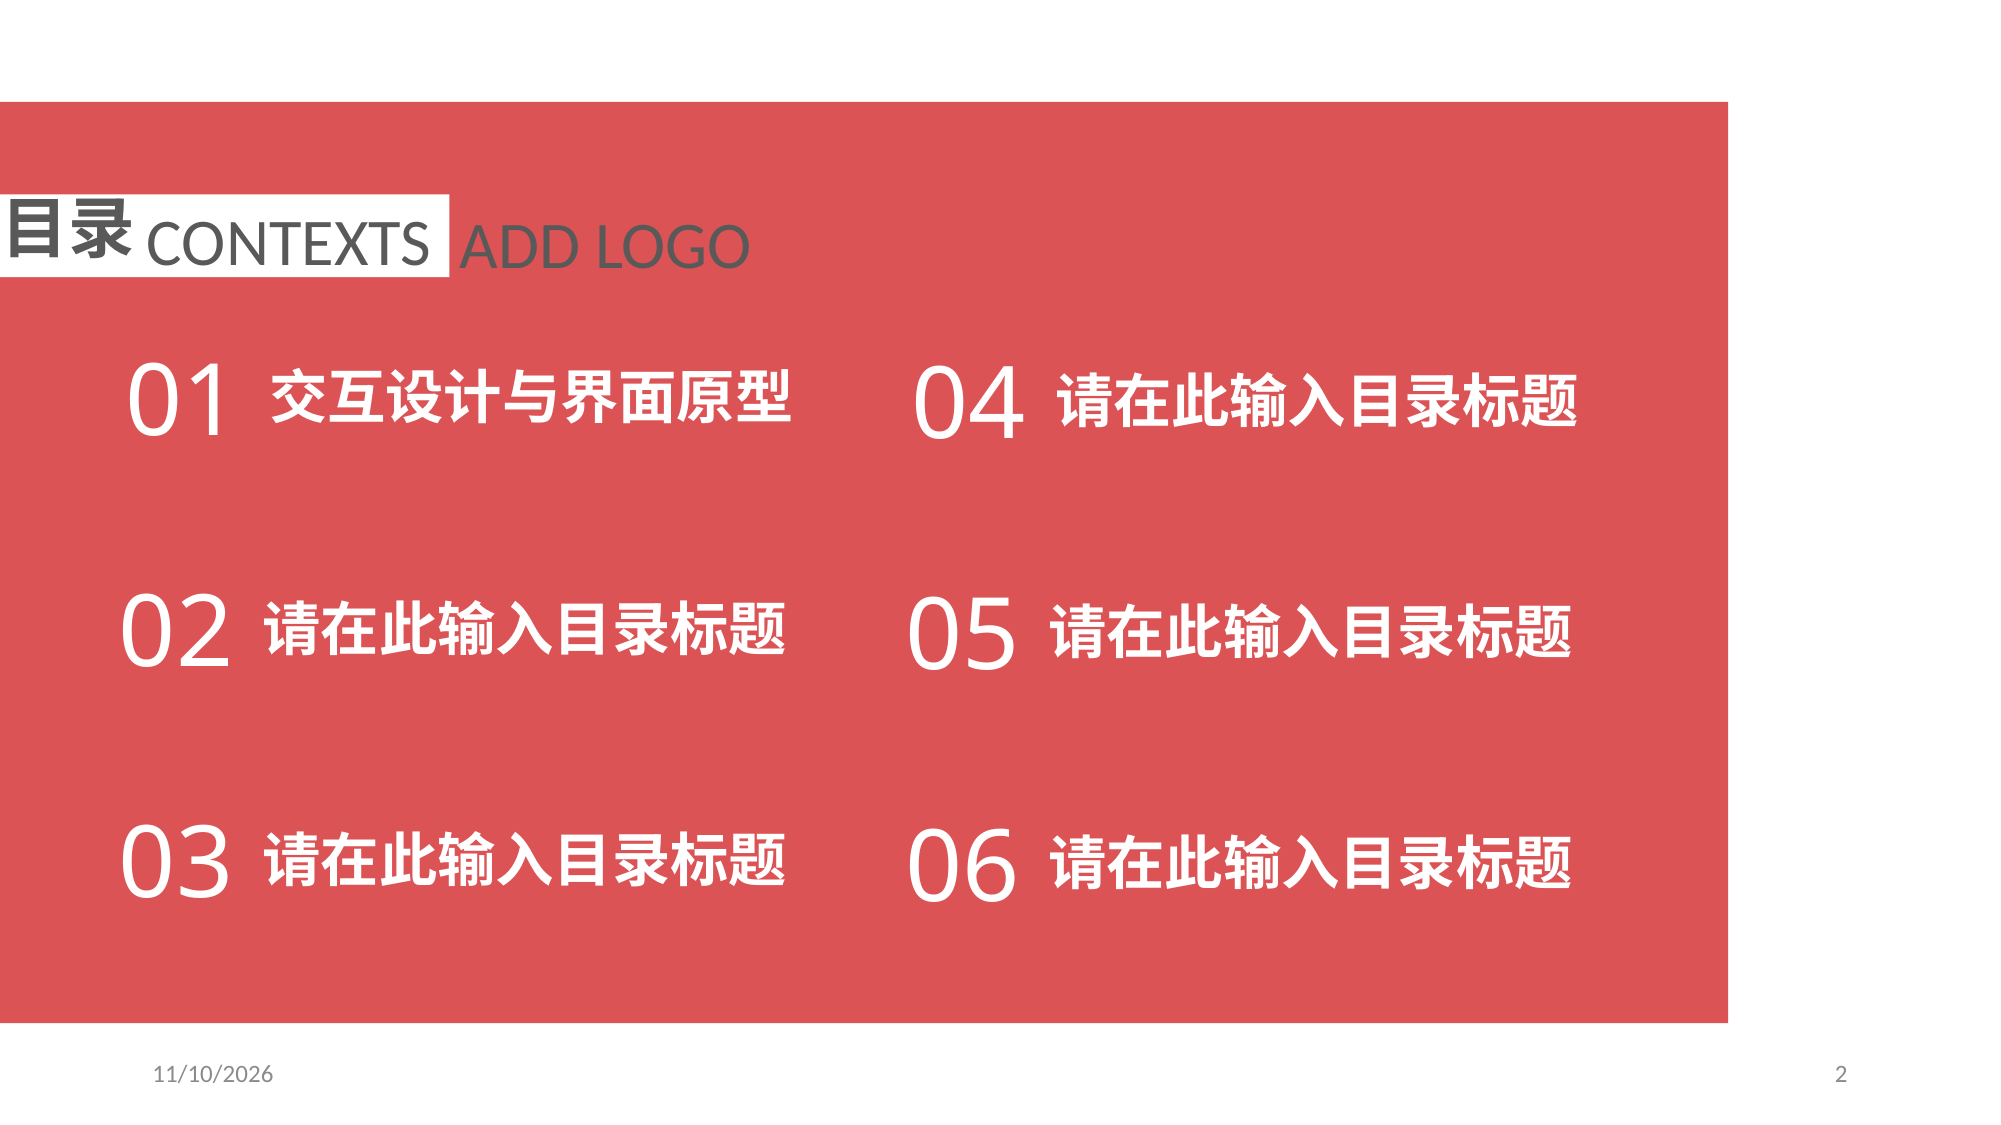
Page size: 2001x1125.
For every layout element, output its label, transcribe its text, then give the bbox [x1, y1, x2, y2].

text_box 请在此输入目录标题 [247, 815, 834, 901]
text_box CONTEXTS [132, 191, 529, 286]
text_box 02 [104, 559, 304, 694]
text_box 请在此输入目录标题 [1033, 587, 1620, 673]
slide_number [137, 1042, 588, 1103]
text_box 请在此输入目录标题 [247, 584, 834, 670]
text_box 04 [896, 331, 1096, 466]
text_box 交互设计与界面原型 [254, 353, 841, 439]
text_box 请在此输入目录标题 [1040, 356, 1627, 442]
text_box ADD LOGO [445, 194, 842, 289]
text_box 目录 [0, 178, 167, 273]
text_box 请在此输入目录标题 [1033, 818, 1620, 904]
slide_number 2 [1412, 1042, 1863, 1103]
text_box 03 [104, 790, 304, 926]
text_box 05 [890, 562, 1089, 698]
text_box [0, 273, 132, 278]
text_box [0, 101, 1729, 1024]
text_box 01 [110, 328, 310, 463]
text_box 06 [890, 793, 1089, 929]
